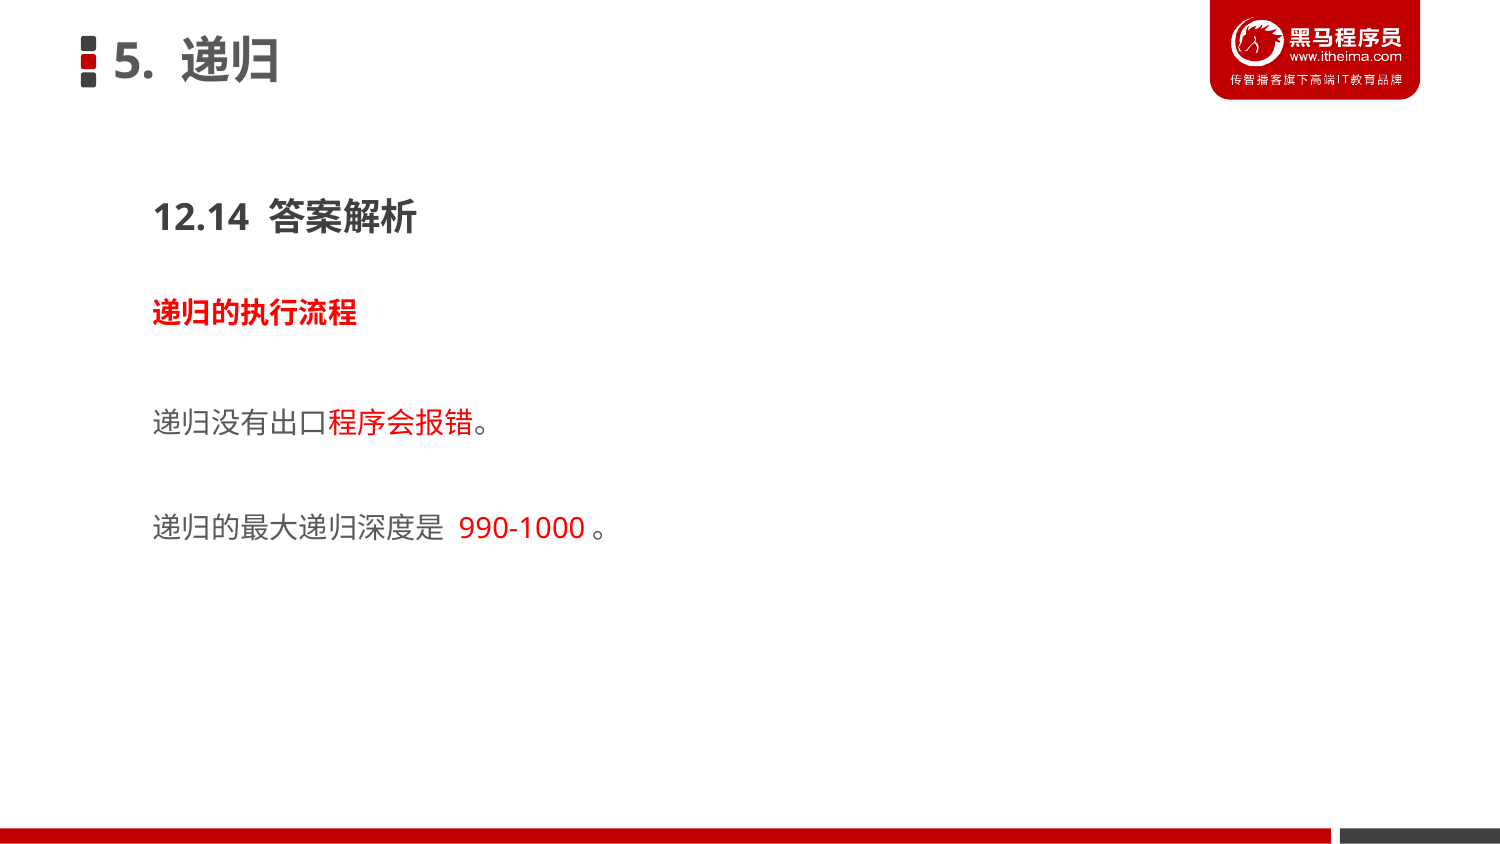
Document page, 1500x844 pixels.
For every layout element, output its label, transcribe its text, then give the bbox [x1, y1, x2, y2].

text_box 5. 递归 [101, 0, 985, 129]
picture [1212, 8, 1421, 94]
text_box 递归的执行流程 [137, 287, 373, 338]
text_box 12.14 答案解析 [138, 185, 715, 246]
text_box 递归没有出口程序会报错。 递归的最大递归深度是 990-1000。 [137, 396, 1277, 552]
